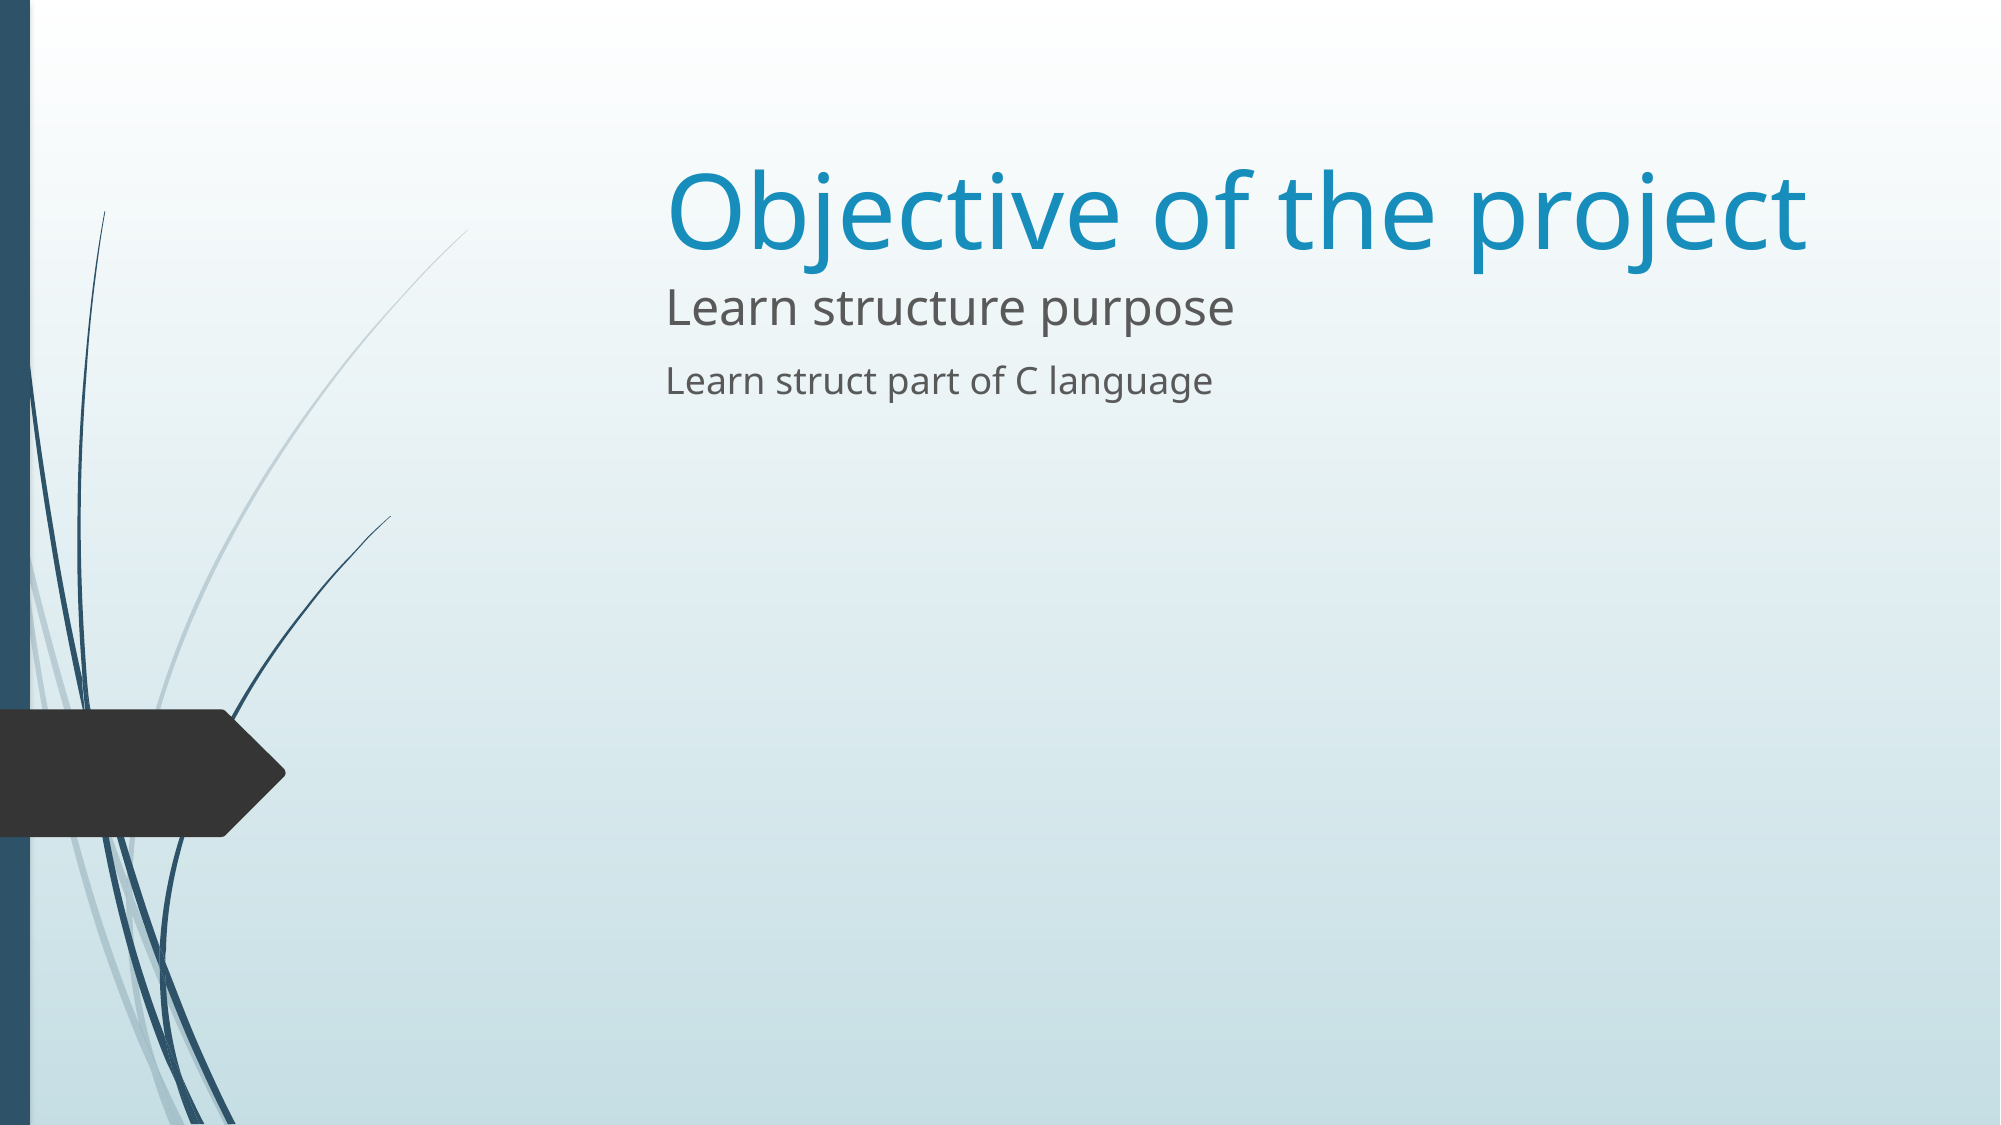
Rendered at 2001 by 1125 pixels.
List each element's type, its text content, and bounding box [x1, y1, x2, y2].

title Objective of the project [650, 26, 1831, 268]
subtitle Learn structure purpose Learn struct part of C language [650, 268, 1831, 950]
